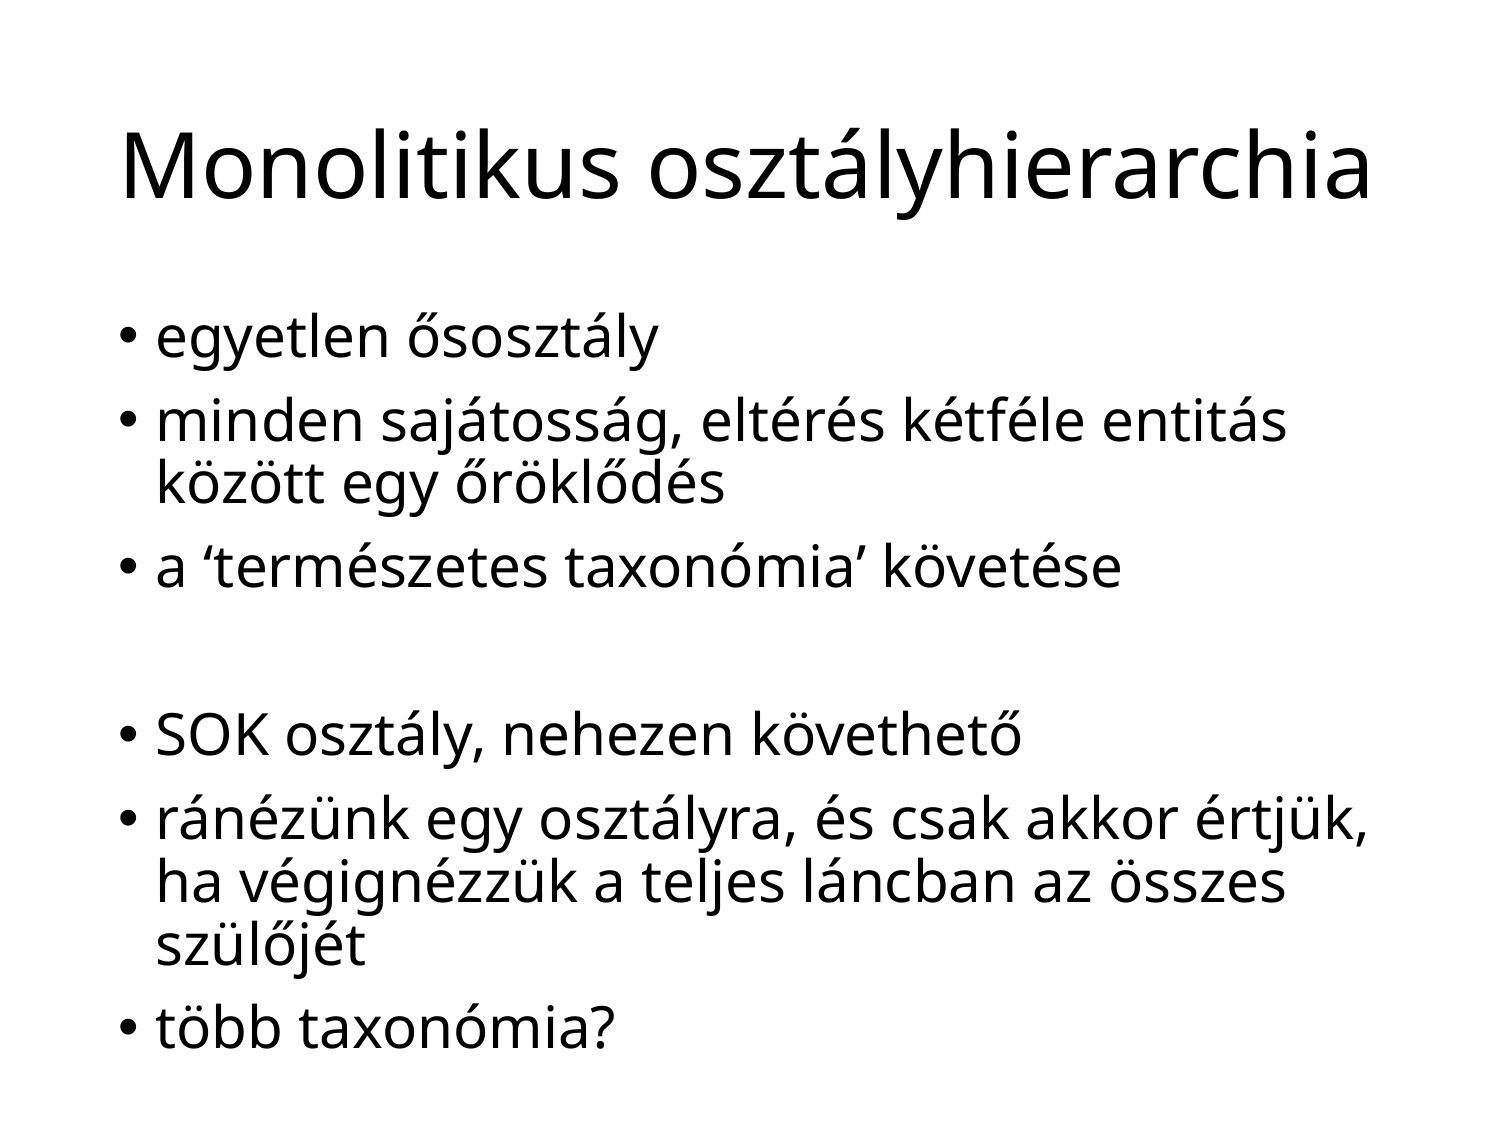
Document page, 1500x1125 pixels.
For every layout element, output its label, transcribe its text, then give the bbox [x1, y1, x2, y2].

list egyetlen ősosztály minden sajátosság, eltérés kétféle entitás között egy őröklődés a ‘természetes taxonómia’ követése SOK osztály, nehezen követhető ránézünk egy osztályra, és csak akkor értjük, ha végignézzük a teljes láncban az összes szülőjét több taxonómia? [103, 299, 1397, 1114]
title Monolitikus osztályhierarchia [103, 59, 1397, 278]
